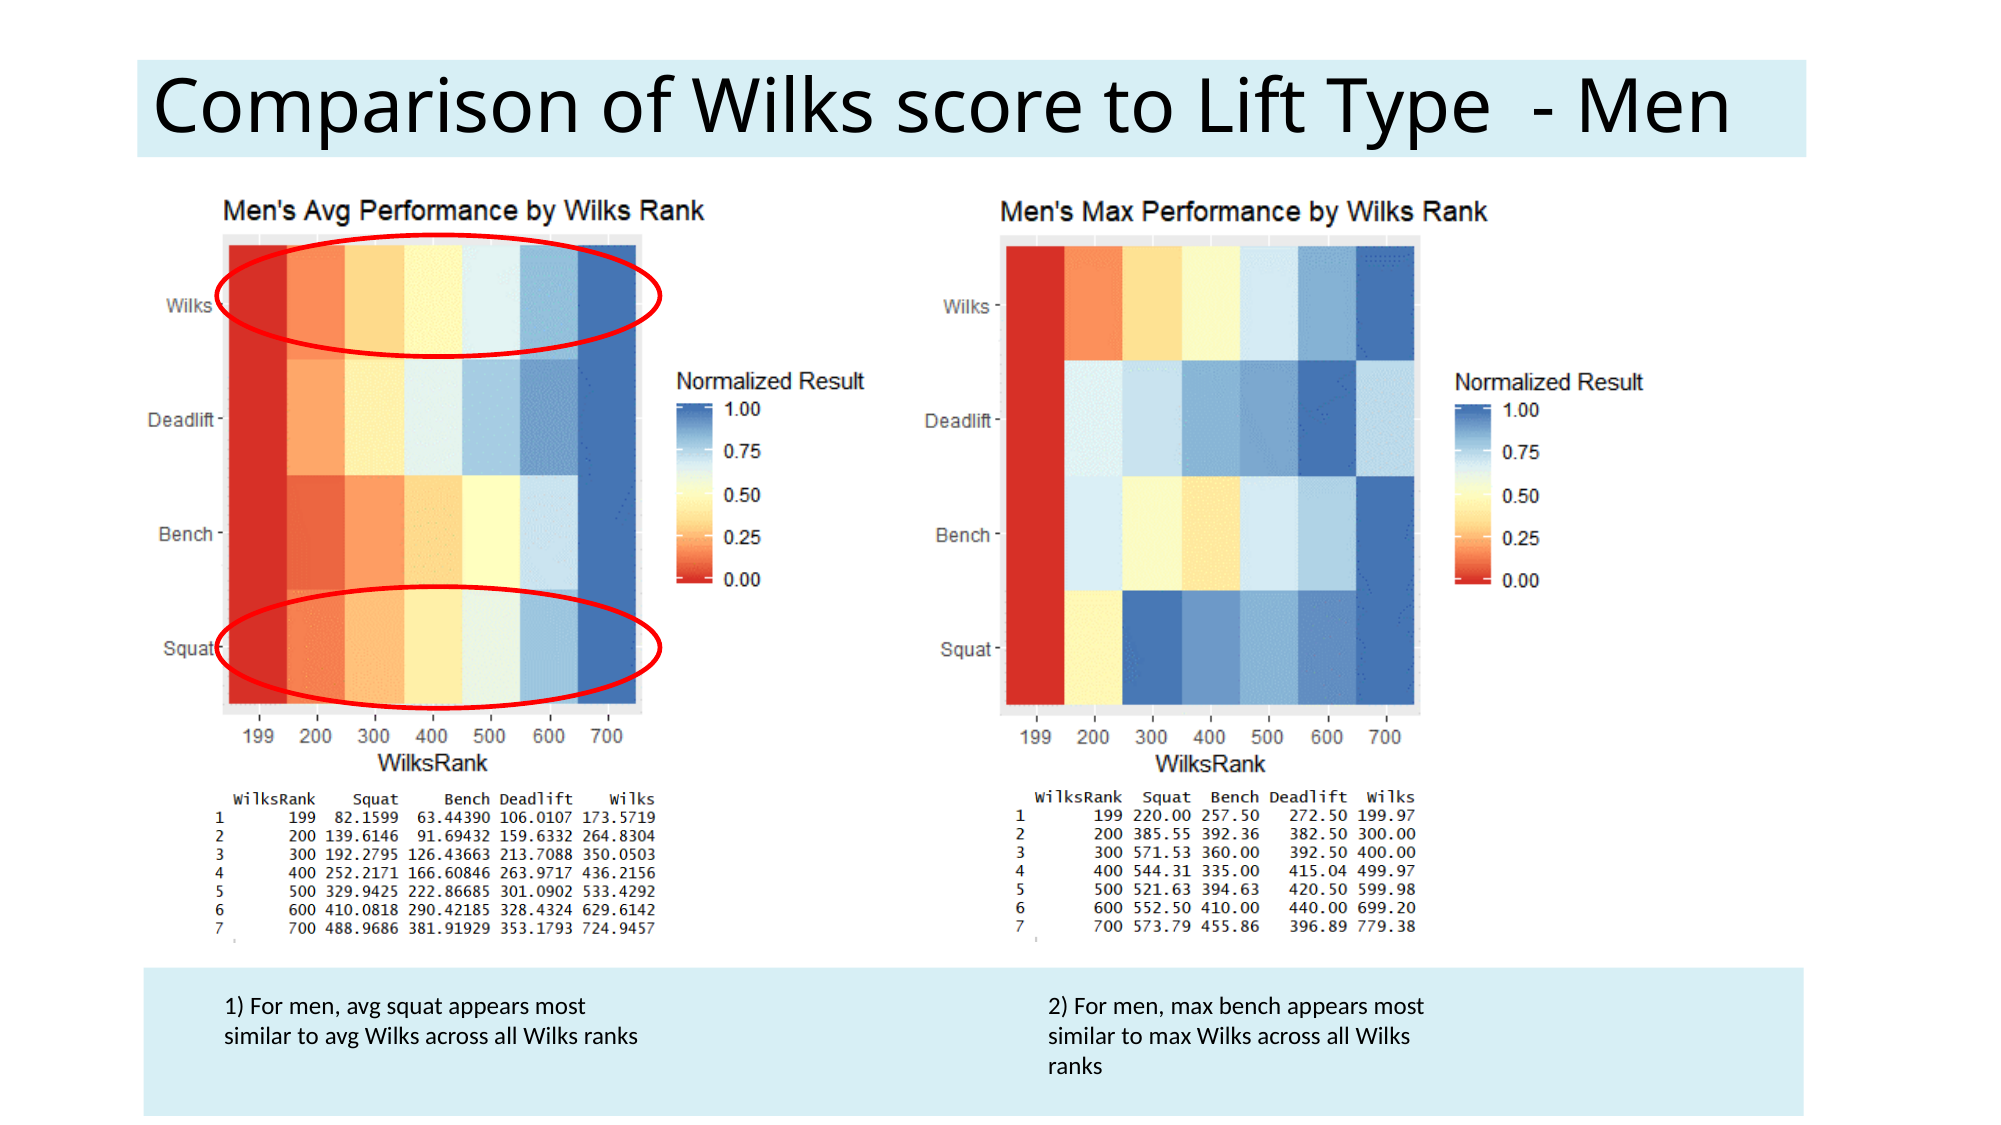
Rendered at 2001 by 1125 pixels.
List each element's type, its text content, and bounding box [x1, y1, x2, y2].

picture [914, 187, 1667, 942]
title Comparison of Wilks score to Lift Type - Men [137, 59, 1807, 158]
picture [209, 786, 672, 943]
text_box 1) For men, avg squat appears most similar to avg Wilks across all Wilks ranks [209, 982, 660, 1058]
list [137, 186, 888, 787]
text_box 2) For men, max bench appears most similar to max Wilks across all Wilks ranks [1033, 982, 1484, 1088]
text_box [143, 967, 1805, 1117]
